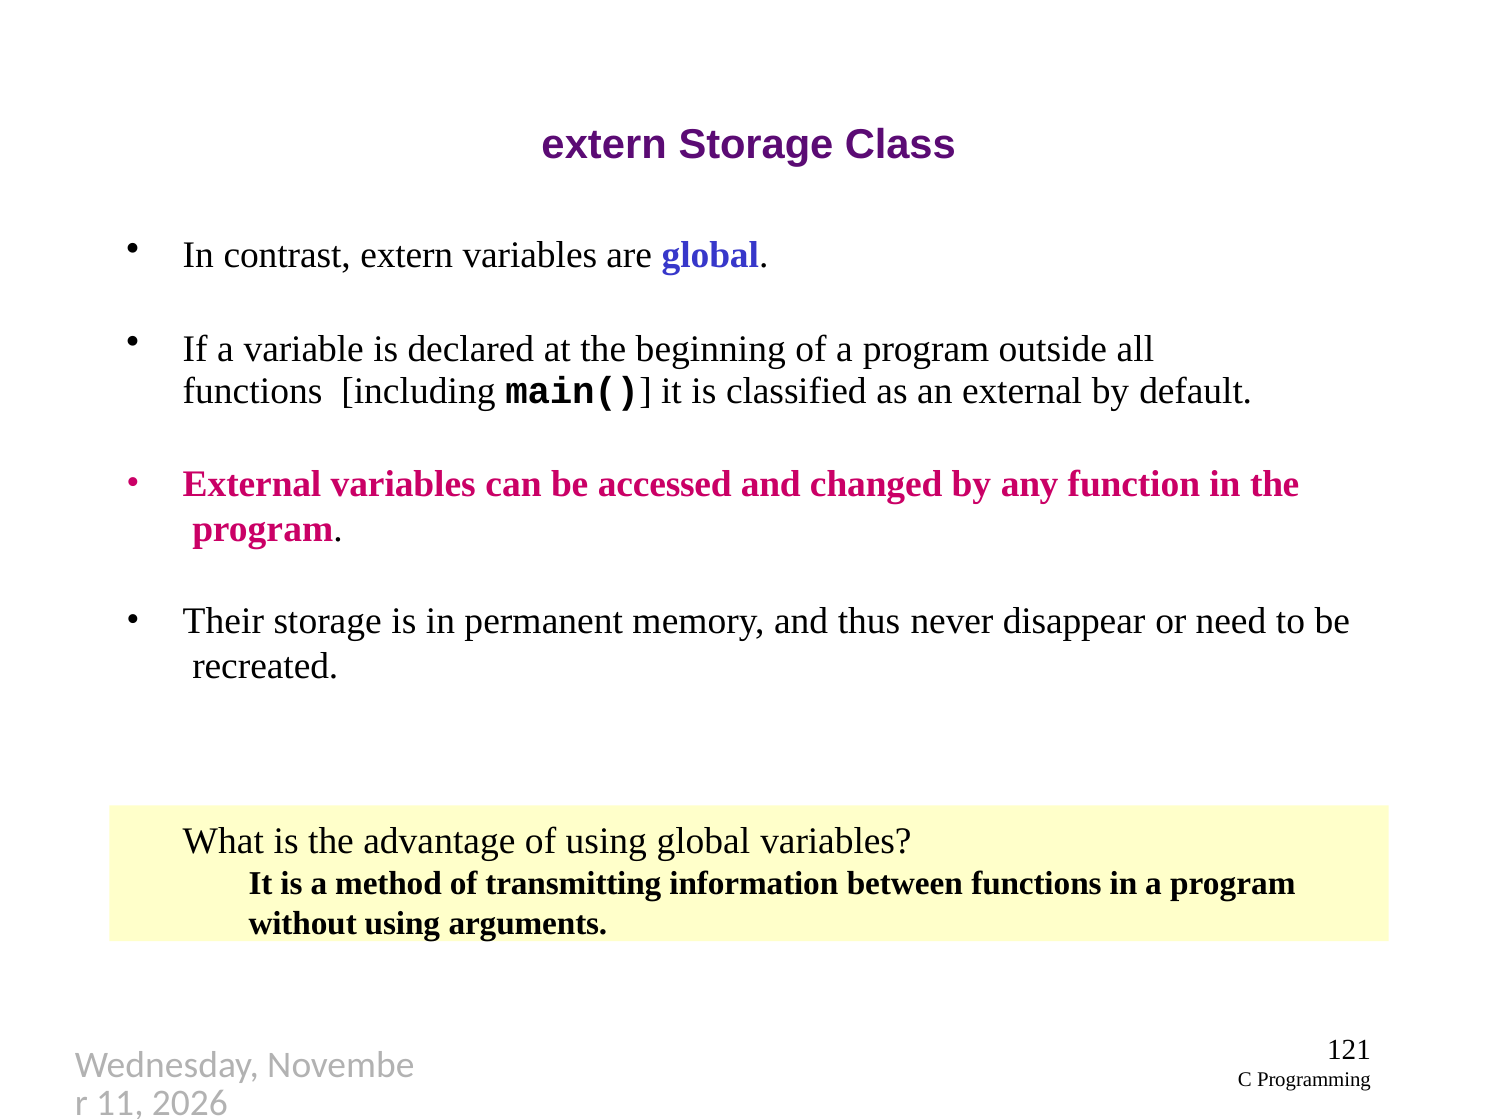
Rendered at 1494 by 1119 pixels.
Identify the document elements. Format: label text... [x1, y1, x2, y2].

title extern Storage Class [200, 116, 1294, 230]
text_box What is the advantage of using global variables? It is a method of transmitting information between functions in a program without using arguments. [109, 805, 1389, 942]
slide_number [74, 1040, 419, 1097]
slide_number 121 C Programming [1235, 1034, 1376, 1119]
text_box In contrast, extern variables are global. If a variable is declared at the beginning of a program outside all functions [including main()] it is classified as an external by default. External variables can be accessed and changed by any function in the program. Their storage is in permanent memory, and thus never disappear or need to be recreated. [124, 230, 1355, 687]
